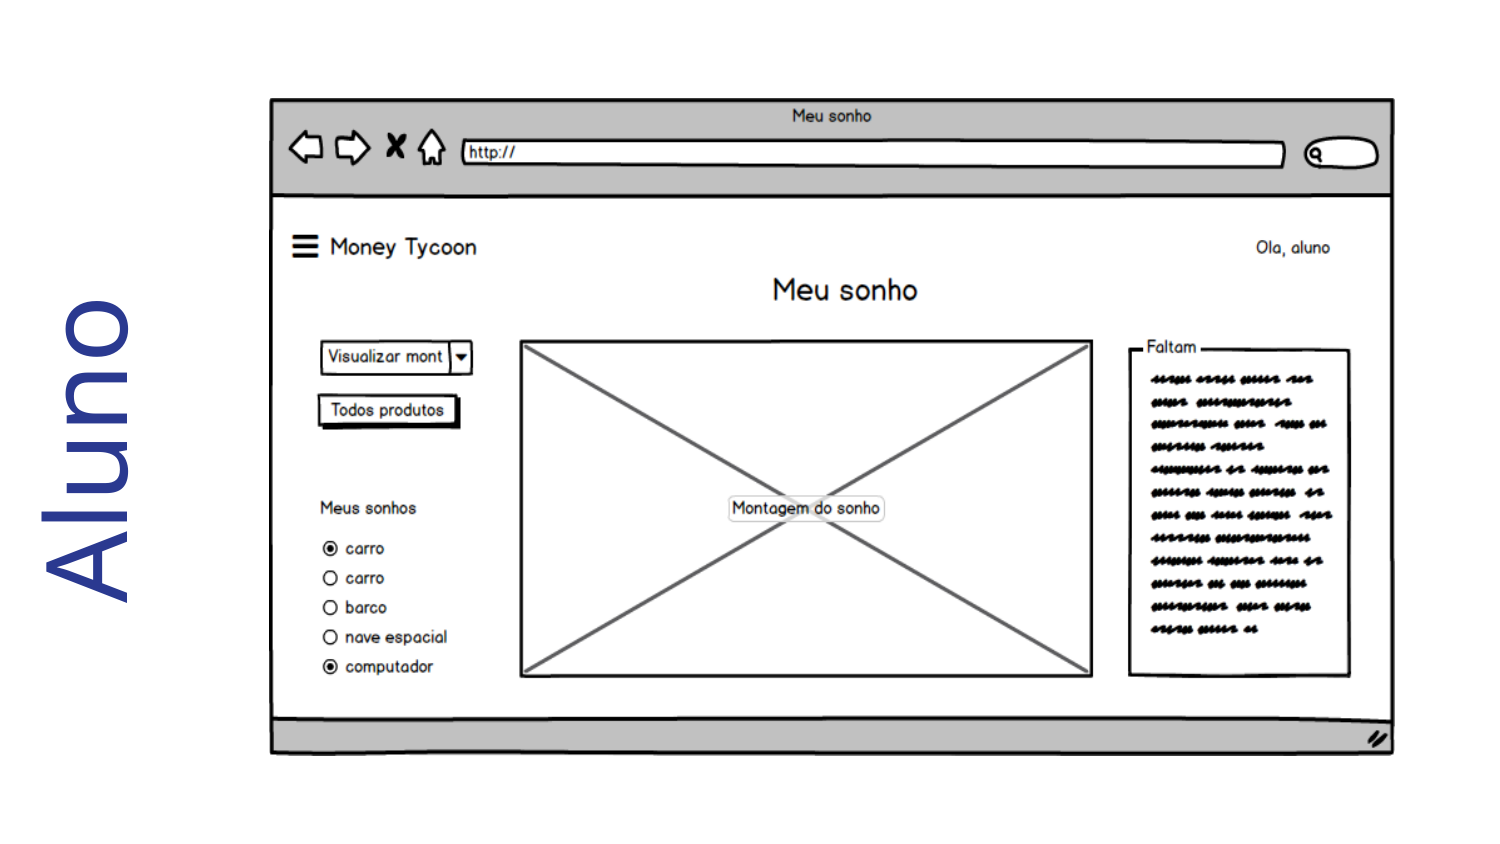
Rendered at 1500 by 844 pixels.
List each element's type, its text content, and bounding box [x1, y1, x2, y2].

text_box Aluno [0, 0, 100, 844]
picture [269, 97, 1396, 756]
